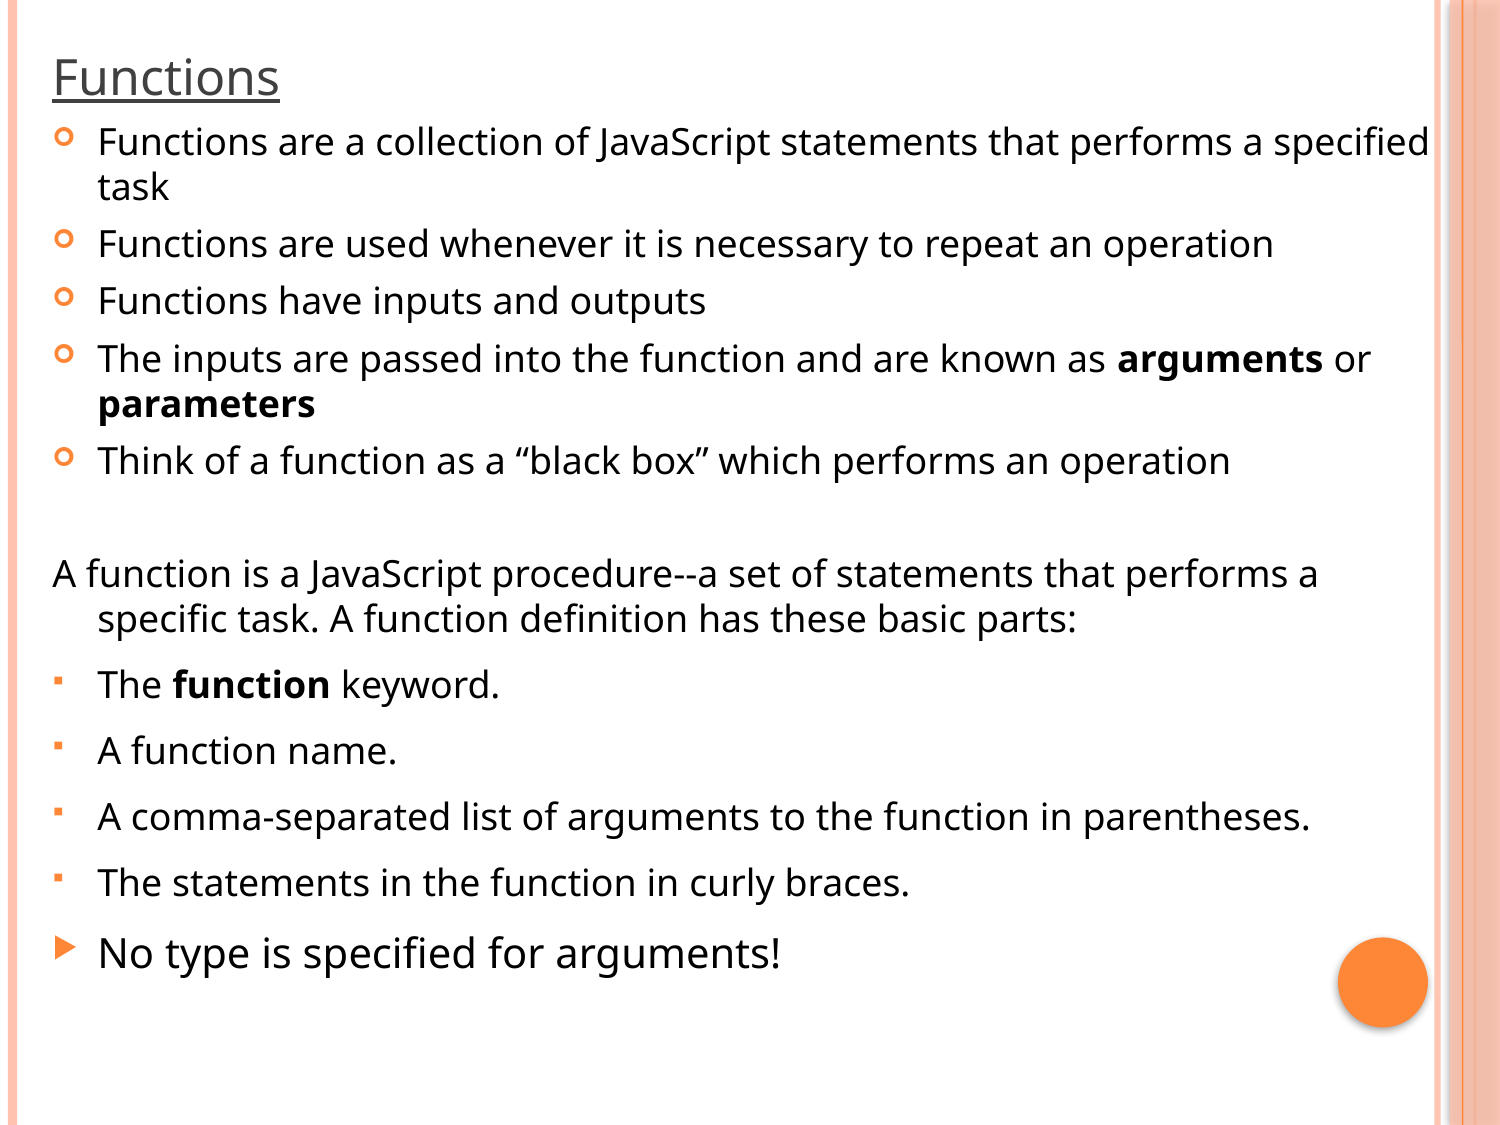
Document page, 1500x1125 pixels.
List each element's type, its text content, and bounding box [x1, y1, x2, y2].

list Functions Functions are a collection of JavaScript statements that performs a specified task Functions are used whenever it is necessary to repeat an operation Functions have inputs and outputs The inputs are passed into the function and are known as arguments or parameters Think of a function as a “black box” which performs an operation A function is a JavaScript procedure--a set of statements that performs a specific task. A function definition has these basic parts: The function keyword. A function name. A comma-separated list of arguments to the function in parentheses. The statements in the function in curly braces. No type is specified for arguments! [37, 37, 1475, 1075]
